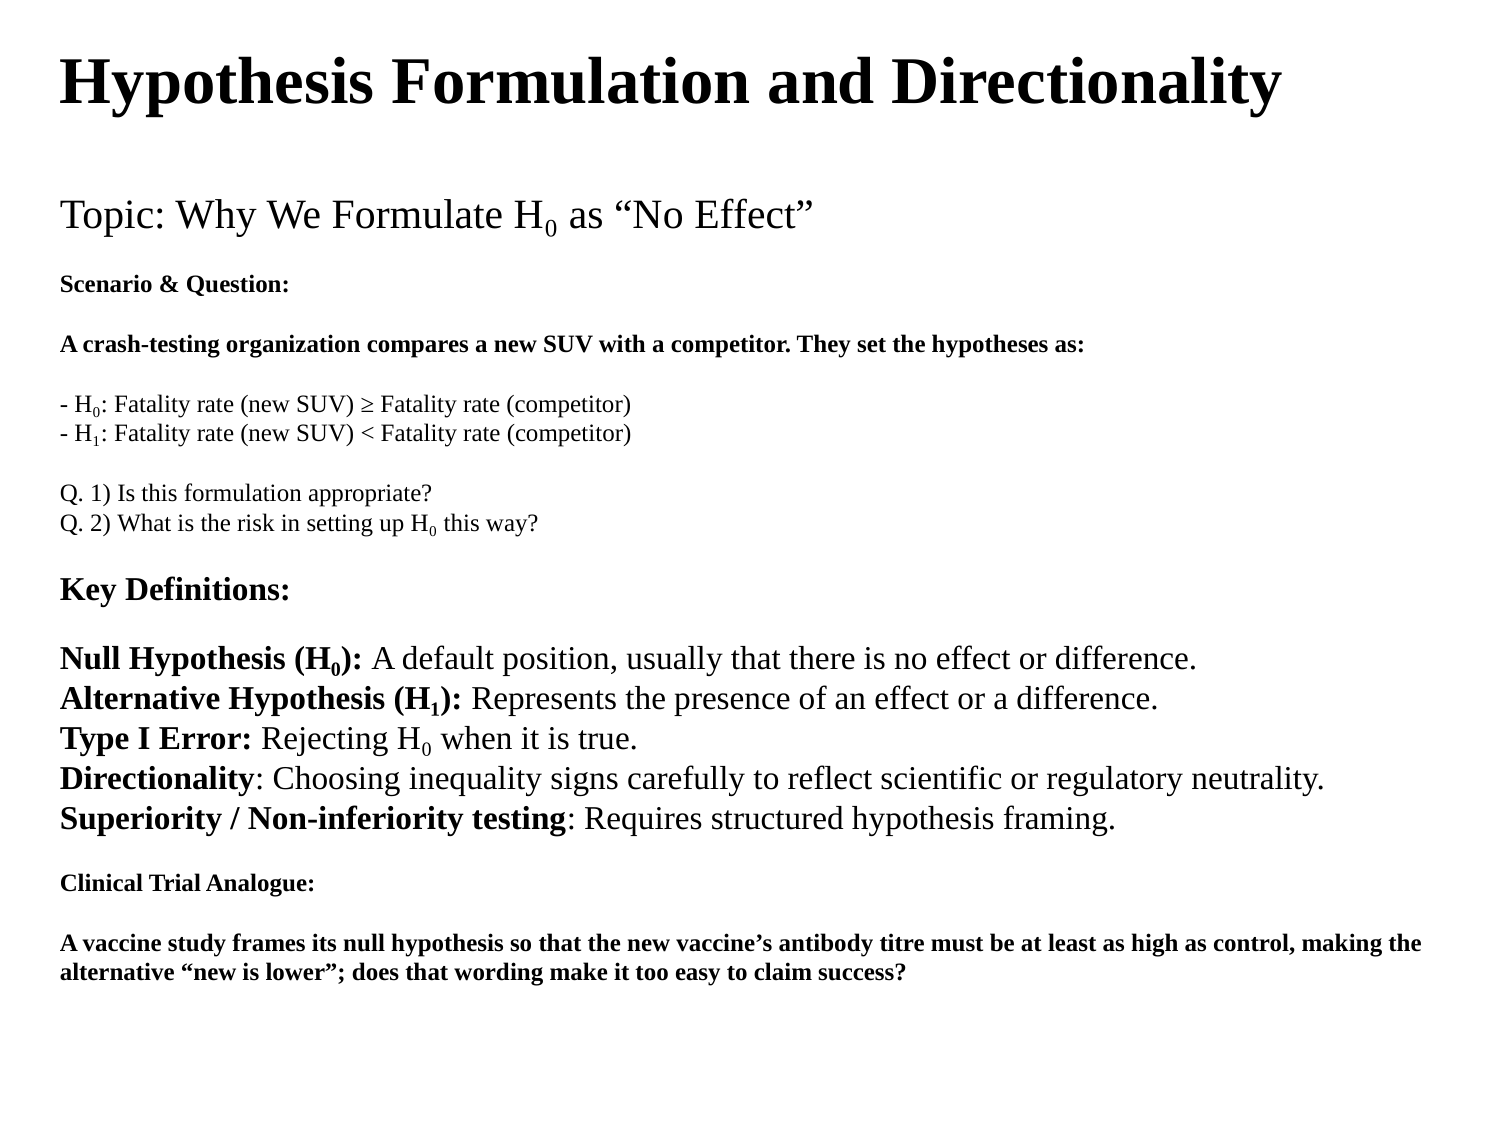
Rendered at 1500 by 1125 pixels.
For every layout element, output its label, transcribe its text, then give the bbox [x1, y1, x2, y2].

text_box Topic: Why We Formulate H₀ as “No Effect” Scenario & Question: A crash-testing organization compares a new SUV with a competitor. They set the hypotheses as: - H₀: Fatality rate (new SUV) ≥ Fatality rate (competitor) - H₁: Fatality rate (new SUV) < Fatality rate (competitor) Q. 1) Is this formulation appropriate? Q. 2) What is the risk in setting up H₀ this way? Key Definitions: Null Hypothesis (H₀): A default position, usually that there is no effect or difference. Alternative Hypothesis (H₁): Represents the presence of an effect or a difference. Type I Error: Rejecting H₀ when it is true. Directionality: Choosing inequality signs carefully to reflect scientific or regulatory neutrality. Superiority / Non-inferiority testing: Requires structured hypothesis framing. Clinical Trial Analogue: A vaccine study frames its null hypothesis so that the new vaccine’s antibody titre must be at least as high as control, making the alternative “new is lower”; does that wording make it too easy to claim success? [44, 134, 1455, 1054]
text_box Hypothesis Formulation and Directionality [44, 29, 1455, 125]
